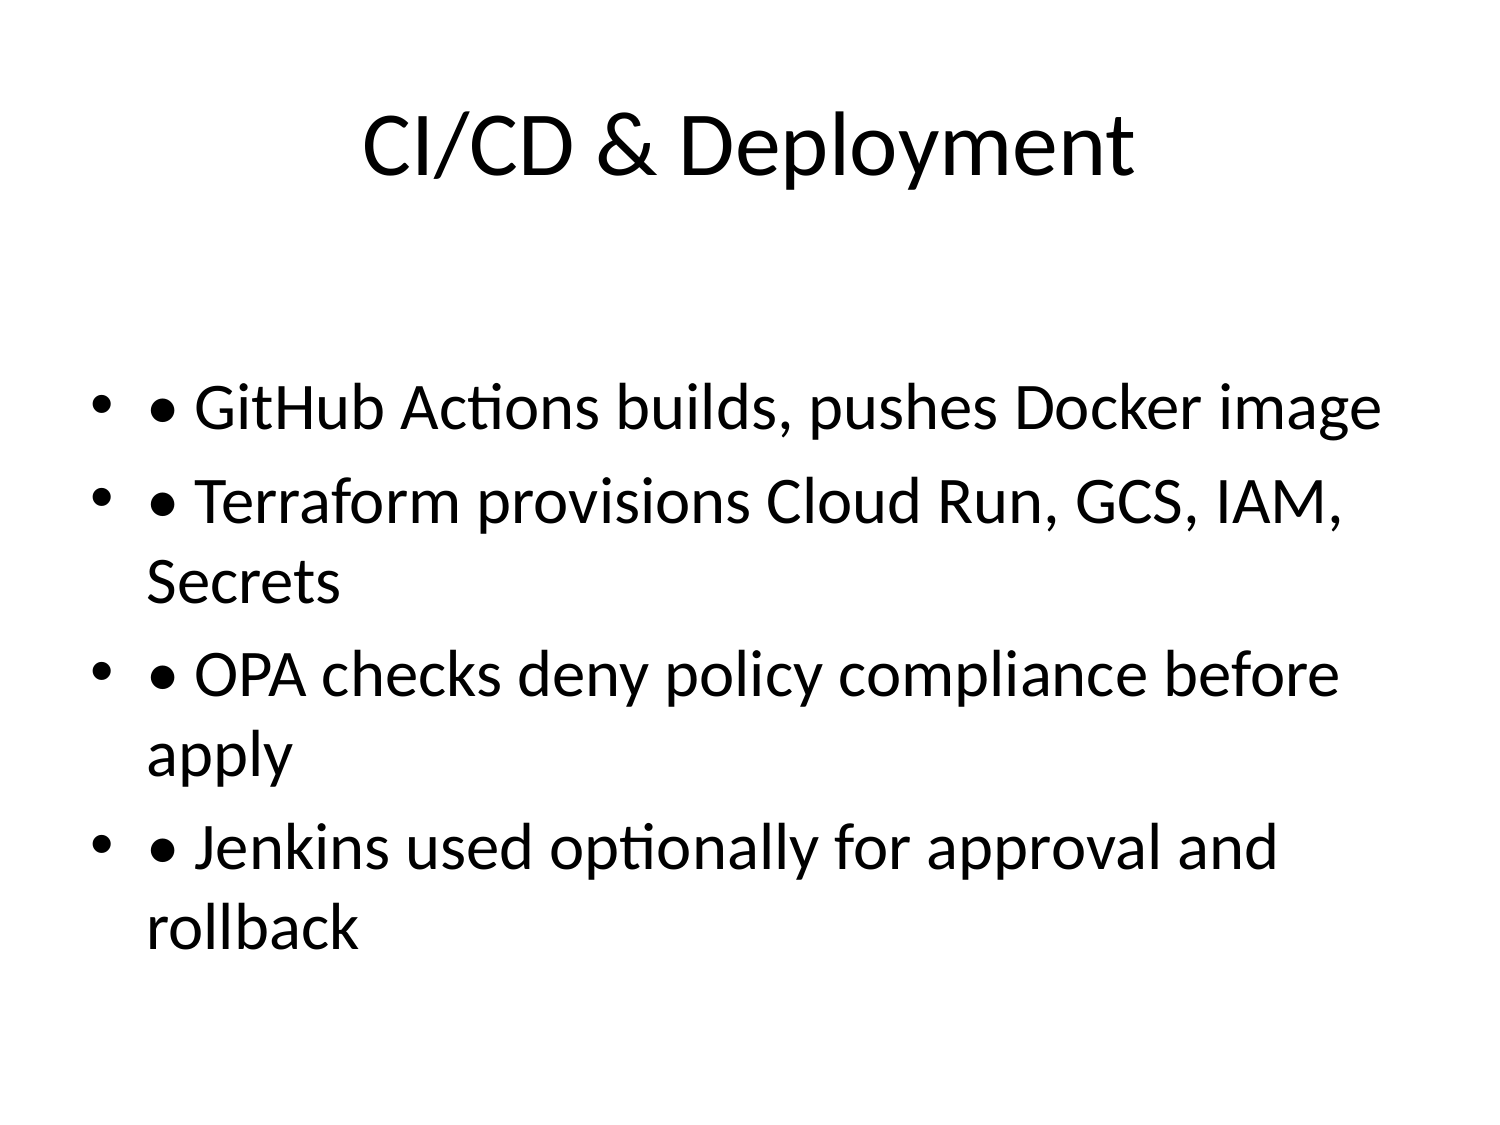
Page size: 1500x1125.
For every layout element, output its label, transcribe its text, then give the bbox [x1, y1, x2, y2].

title CI/CD & Deployment [75, 45, 1425, 233]
list • GitHub Actions builds, pushes Docker image • Terraform provisions Cloud Run, GCS, IAM, Secrets • OPA checks deny policy compliance before apply • Jenkins used optionally for approval and rollback [75, 262, 1425, 1005]
